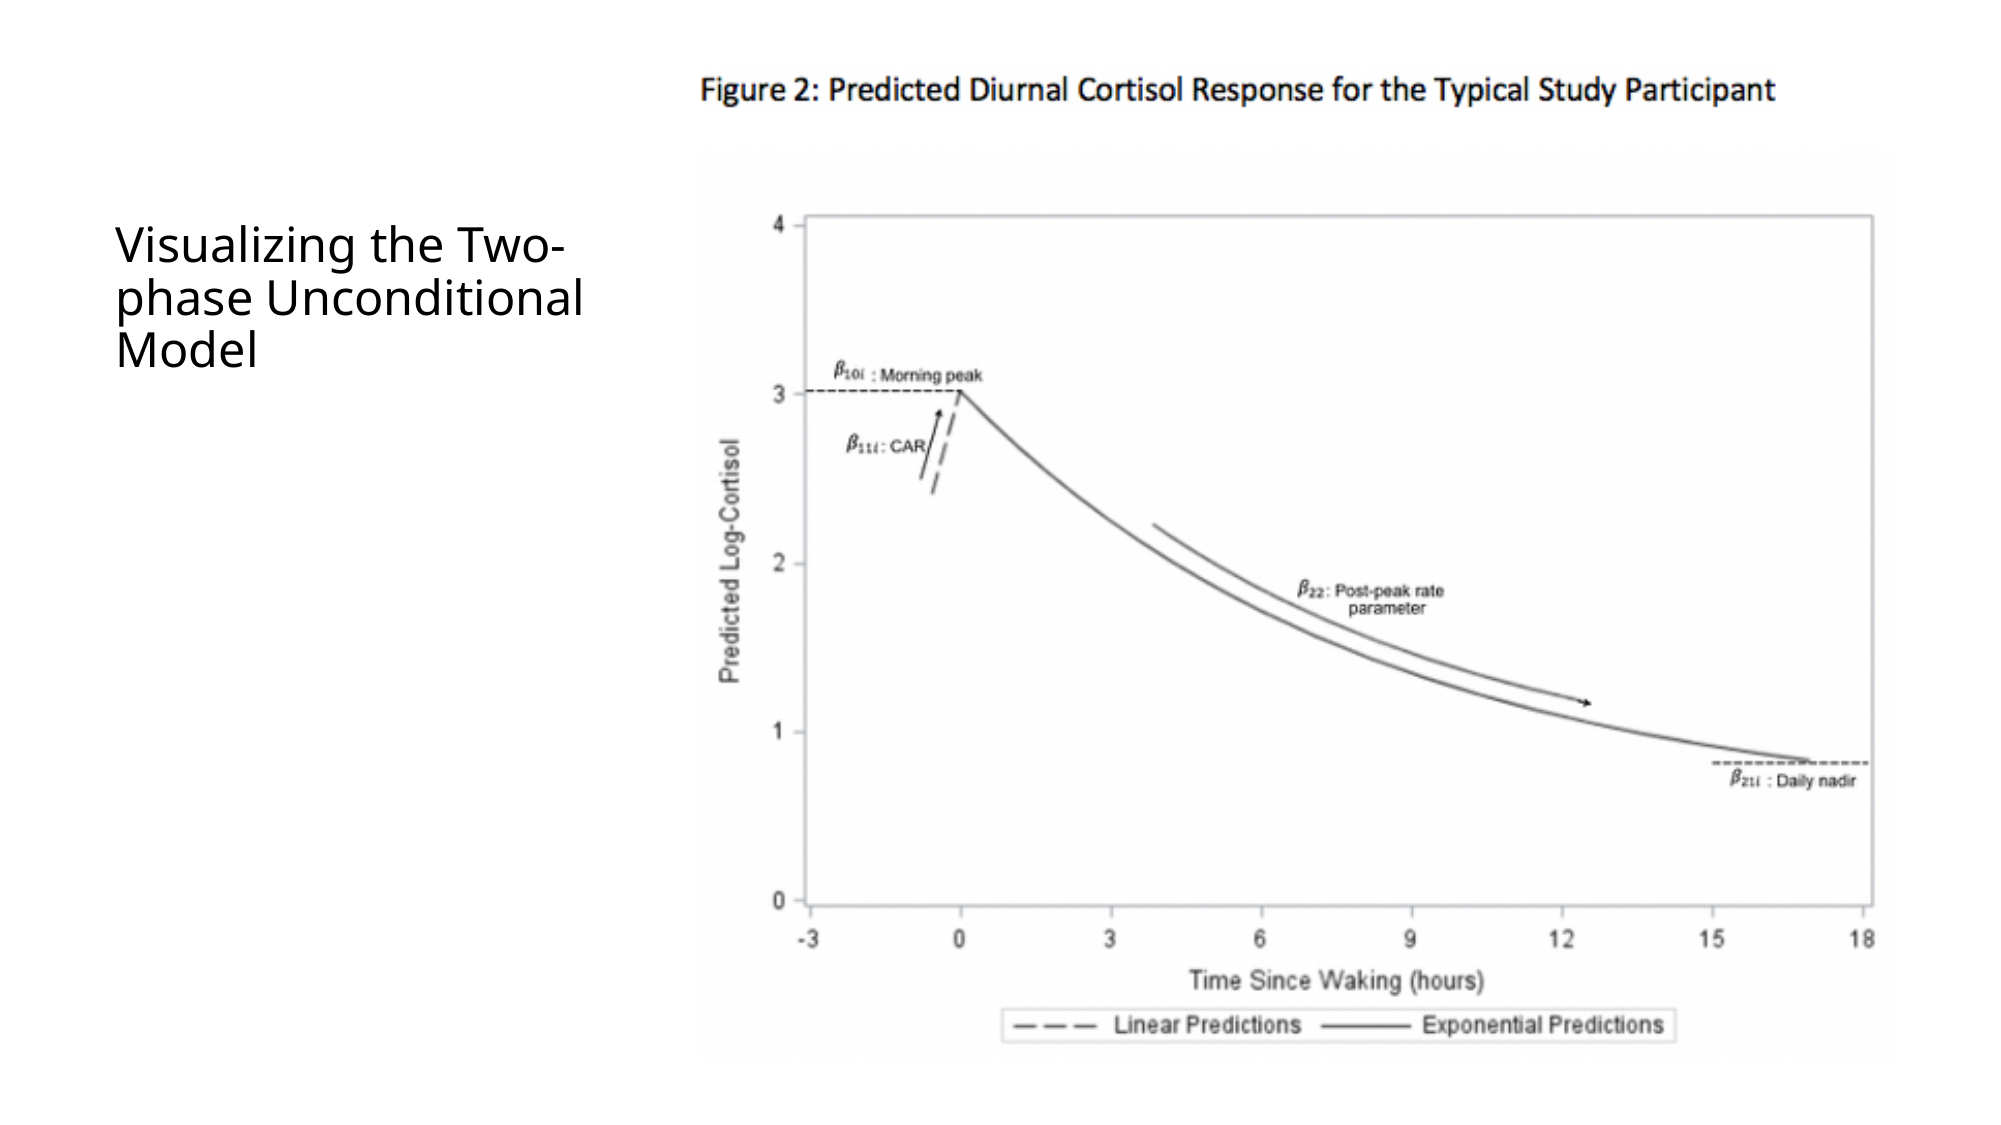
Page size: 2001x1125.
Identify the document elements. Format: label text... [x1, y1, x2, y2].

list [688, 60, 1900, 1065]
title Visualizing the Two-phase Unconditional Model [100, 190, 616, 409]
